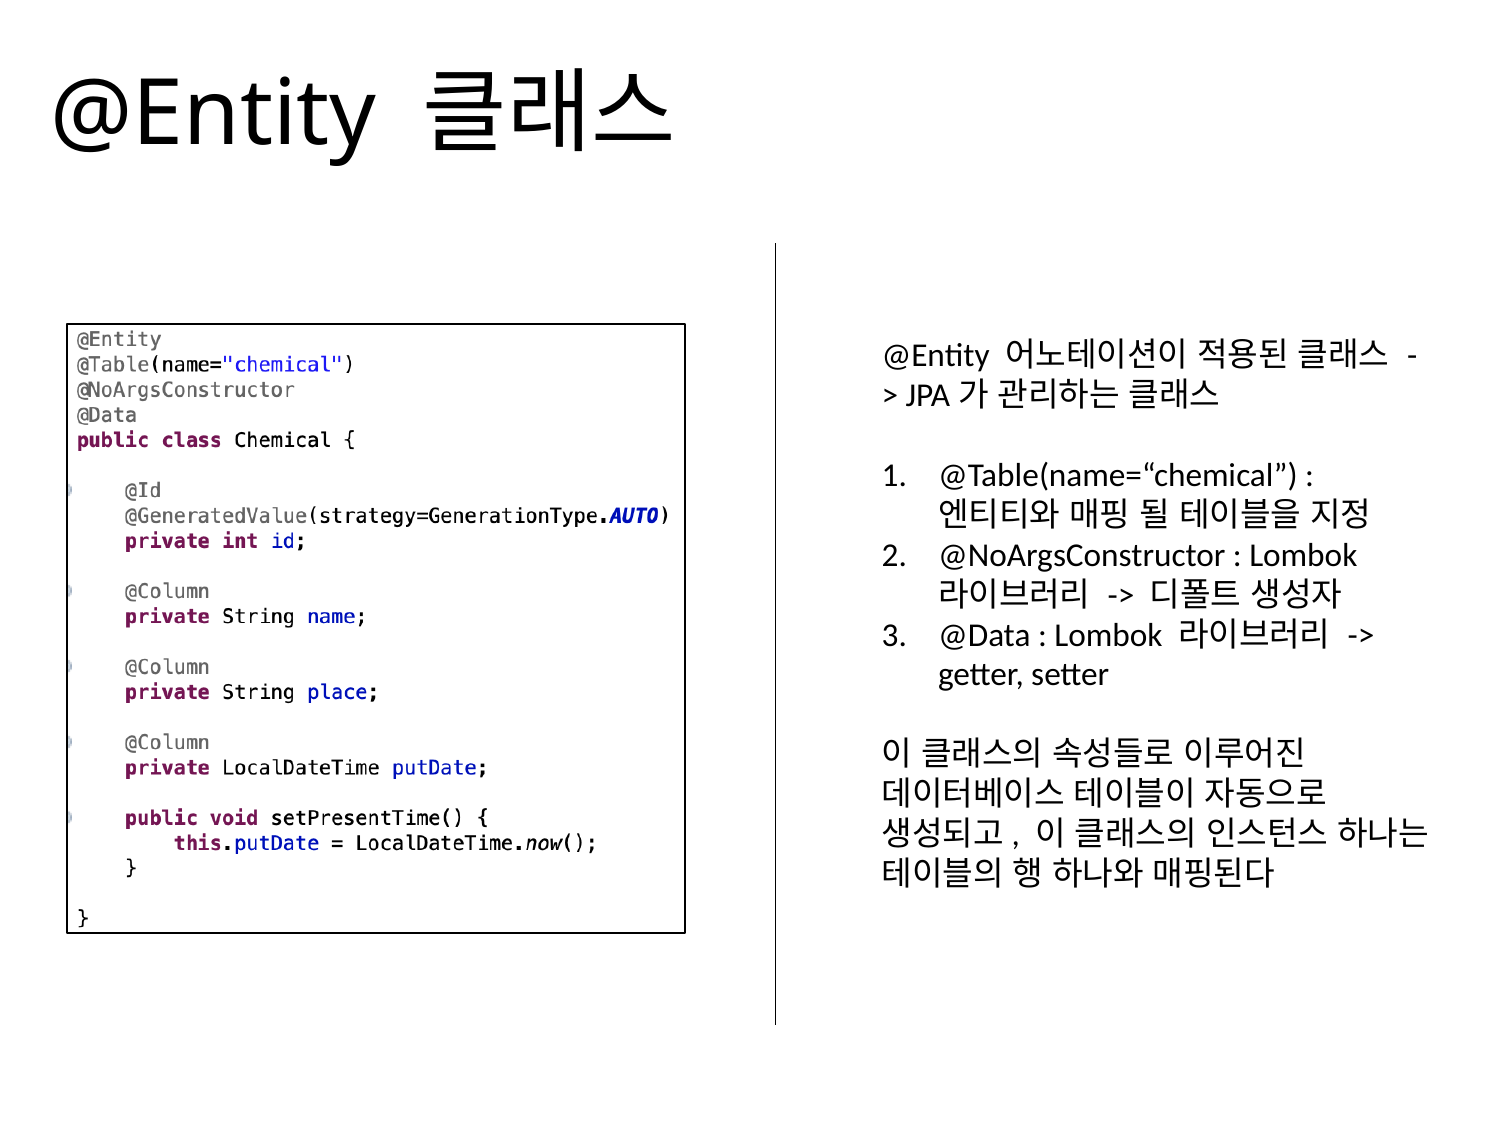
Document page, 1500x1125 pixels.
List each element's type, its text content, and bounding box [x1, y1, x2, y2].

title @Entity 클래스 [35, 5, 1329, 224]
text_box @Entity 어노테이션이 적용된 클래스 -> JPA가 관리하는 클래스 @Table(name=“chemical”) : 엔티티와 매핑 될 테이블을 지정 @NoArgsConstructor : Lombok 라이브러리 -> 디폴트 생성자 @Data : Lombok 라이브러리 -> getter, setter 이 클래스의 속성들로 이루어진 데이터베이스 테이블이 자동으로 생성되고, 이 클래스의 인스턴스 하나는 테이블의 행 하나와 매핑된다 [866, 325, 1446, 900]
picture [68, 324, 684, 932]
